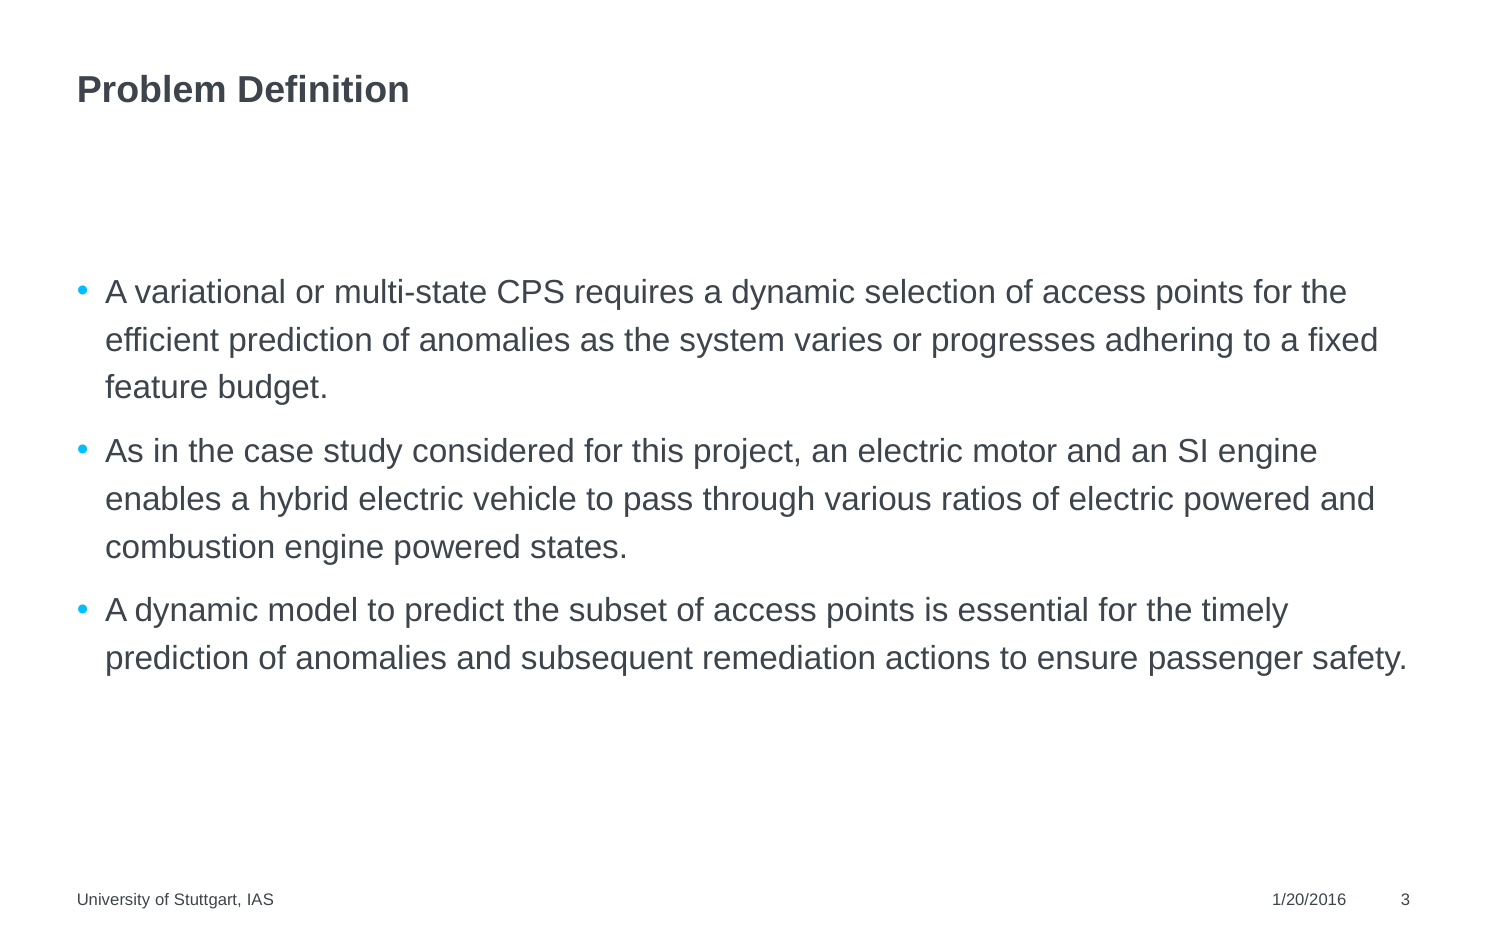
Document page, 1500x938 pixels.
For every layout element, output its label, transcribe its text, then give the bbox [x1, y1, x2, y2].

title Problem Definition [76, 64, 1424, 111]
footer University of Stuttgart, IAS [76, 888, 1072, 910]
list A variational or multi-state CPS requires a dynamic selection of access points for the efficient prediction of anomalies as the system varies or progresses adhering to a fixed feature budget. As in the case study considered for this project, an electric motor and an SI engine enables a hybrid electric vehicle to pass through various ratios of electric powered and combustion engine powered states. A dynamic model to predict the subset of access points is essential for the timely prediction of anomalies and subsequent remediation actions to ensure passenger safety. [76, 261, 1424, 835]
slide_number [1272, 888, 1360, 910]
slide_number 3 [1400, 888, 1438, 910]
